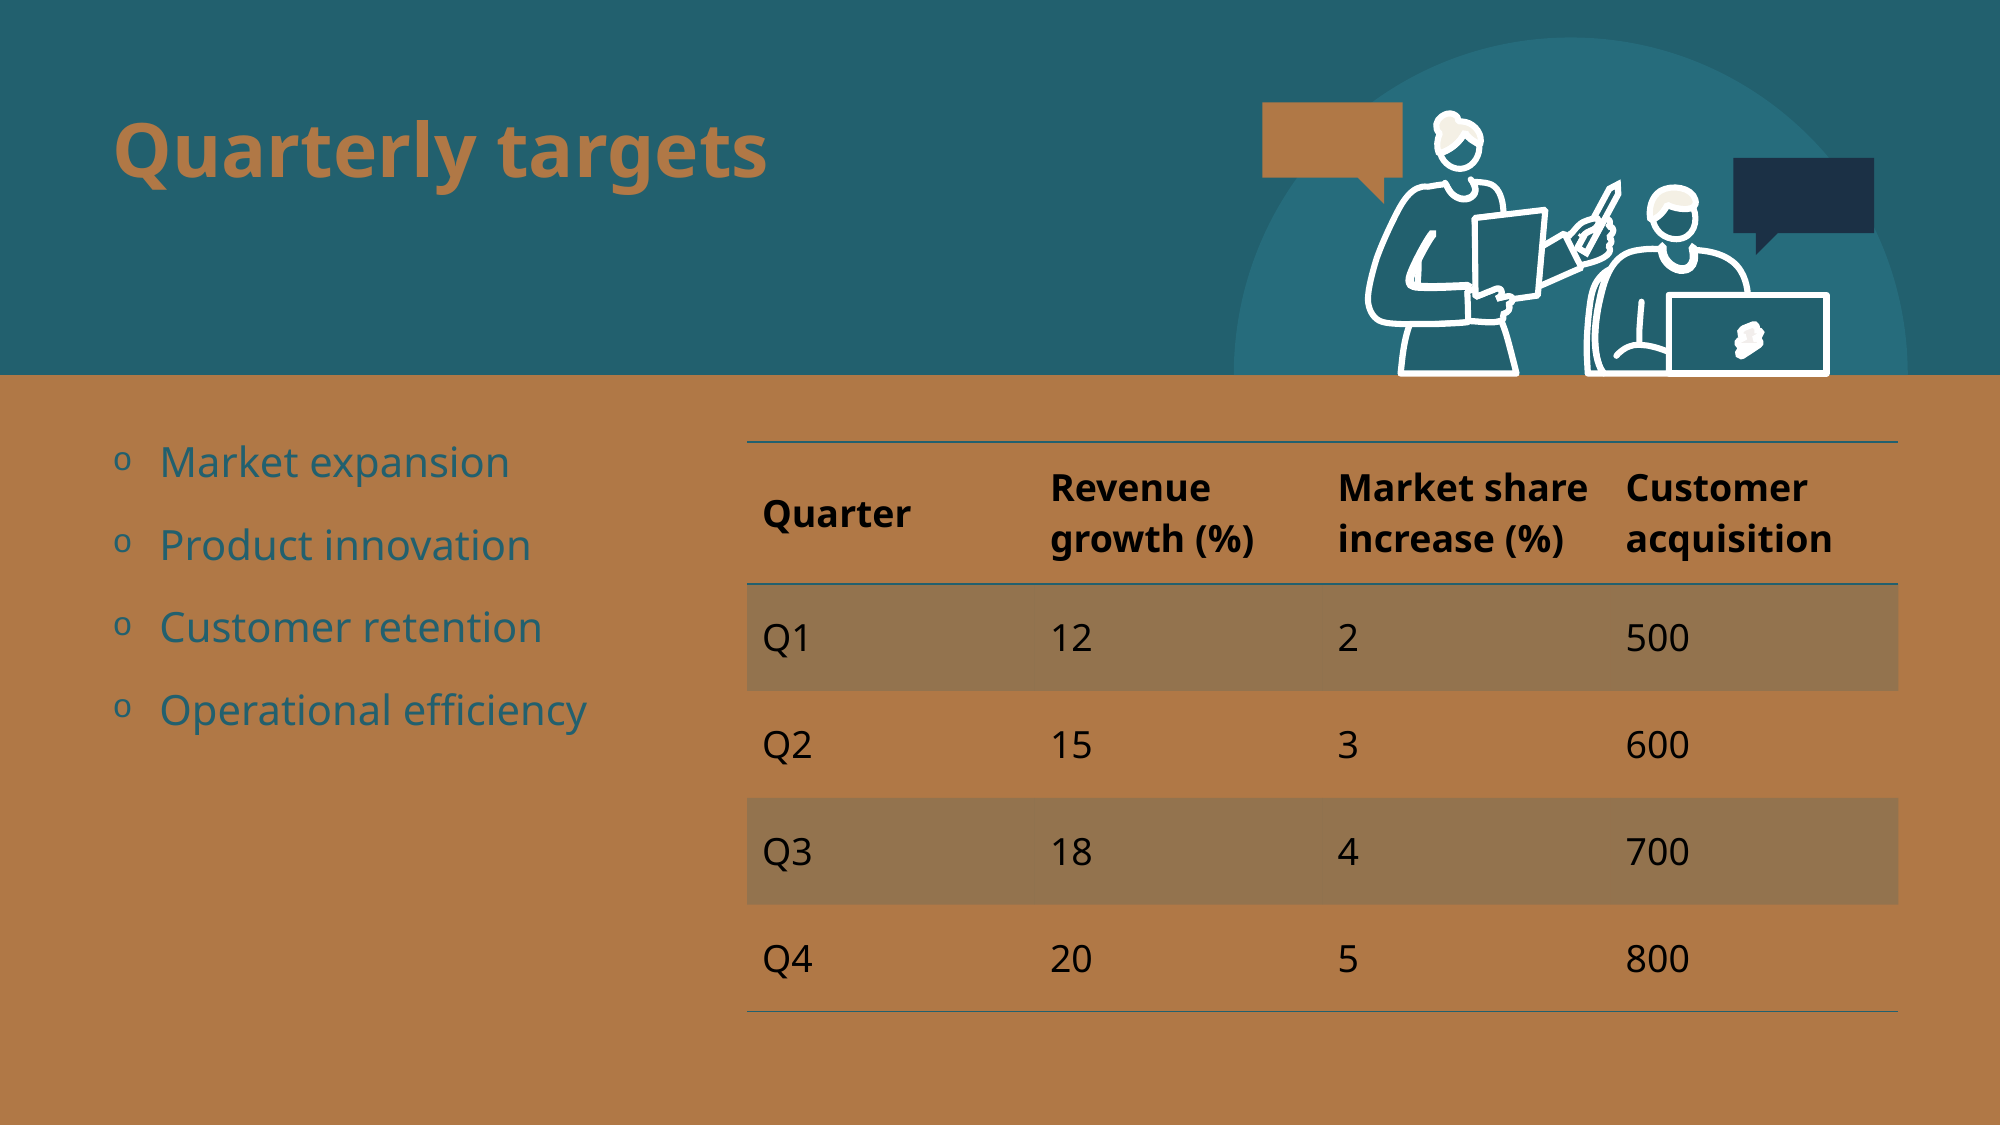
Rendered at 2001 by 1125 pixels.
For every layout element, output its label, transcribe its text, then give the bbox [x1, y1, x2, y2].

table_cell 20 [1035, 905, 1323, 1011]
table_cell 4 [1323, 798, 1611, 905]
table_header Quarter [747, 443, 1035, 583]
table_cell Q4 [747, 905, 1035, 1011]
table_cell 12 [1035, 585, 1323, 691]
table_cell 700 [1611, 798, 1898, 905]
table_cell 18 [1035, 798, 1323, 905]
table_cell Q3 [747, 798, 1035, 905]
table_header Customer acquisition [1611, 443, 1898, 583]
table_header Market share increase (%) [1323, 443, 1611, 583]
table_cell Q1 [747, 585, 1035, 691]
table_cell 15 [1035, 691, 1323, 798]
list Market expansion Product innovation Customer retention Operational efficiency [112, 441, 698, 1014]
table_cell 800 [1611, 905, 1898, 1011]
table_cell 5 [1323, 905, 1611, 1011]
table_cell 500 [1611, 585, 1898, 691]
table_cell 2 [1323, 585, 1611, 691]
table_header Revenue growth (%) [1035, 443, 1323, 583]
table_cell 600 [1611, 691, 1898, 798]
title Quarterly targets [112, 112, 1225, 374]
table_cell 3 [1323, 691, 1611, 798]
table_cell Q2 [747, 691, 1035, 798]
